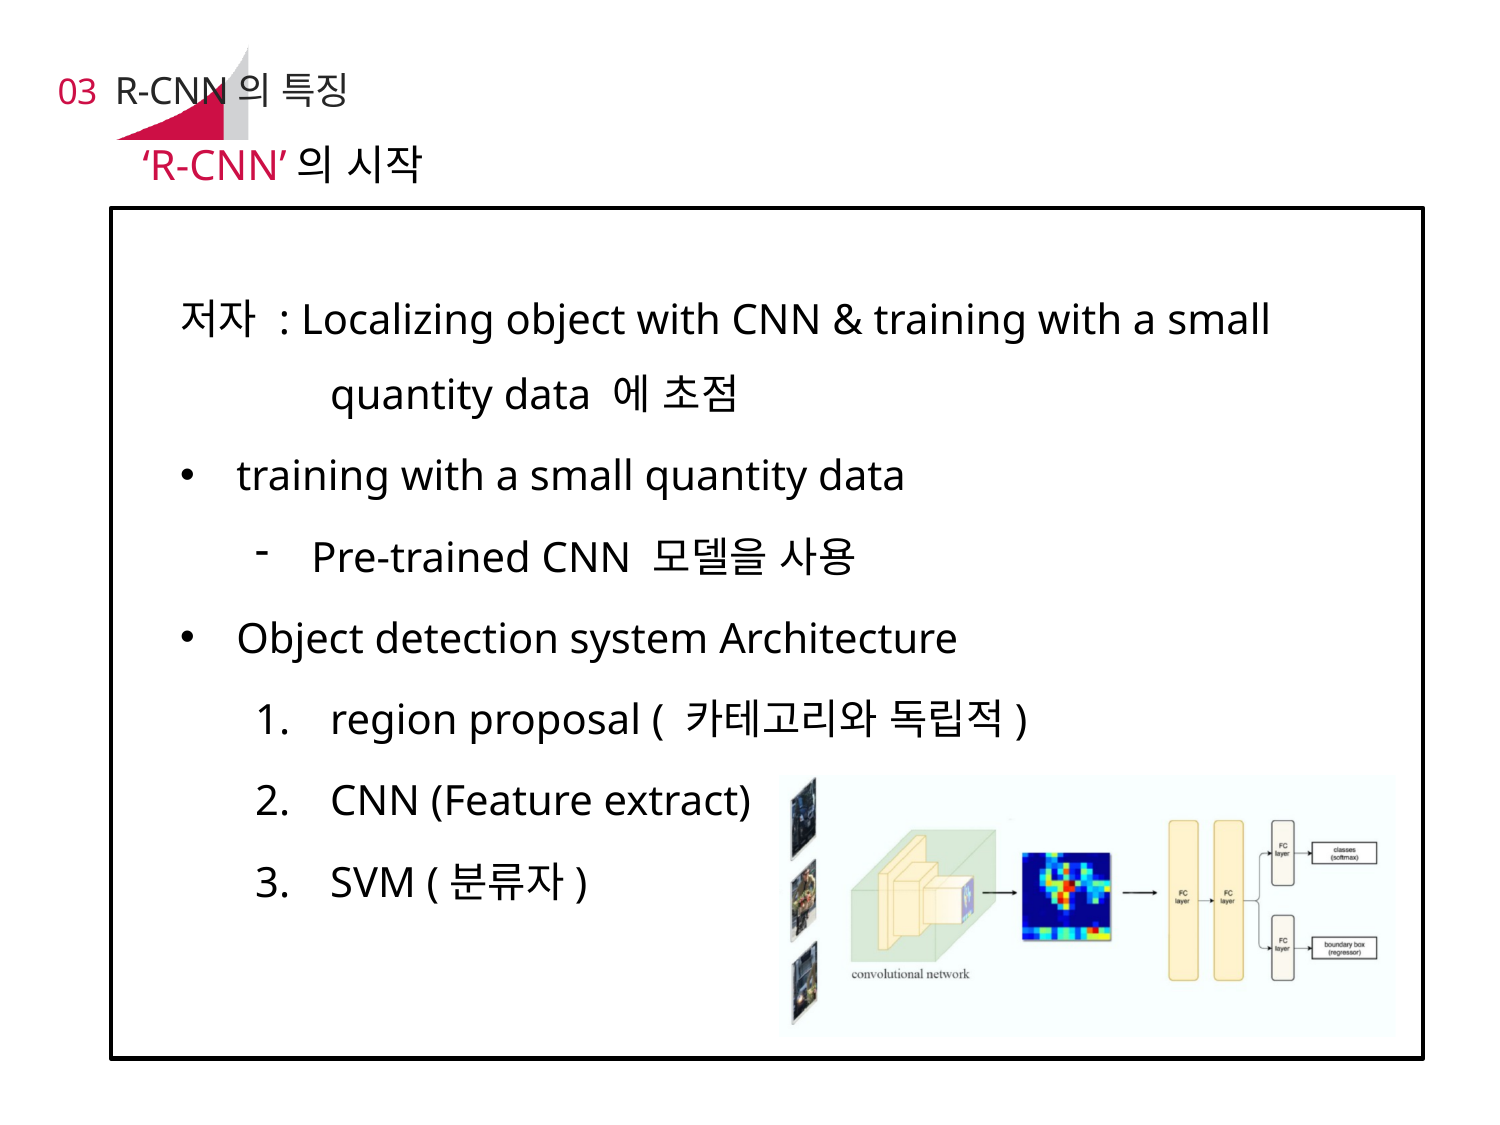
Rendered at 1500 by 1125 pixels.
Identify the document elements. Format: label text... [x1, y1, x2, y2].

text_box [110, 207, 1424, 1059]
title 03 R-CNN의 특징 [57, 62, 1443, 113]
picture [779, 774, 1400, 1037]
text_box ‘R-CNN’의 시작 [121, 104, 1272, 199]
picture [0, 0, 249, 140]
